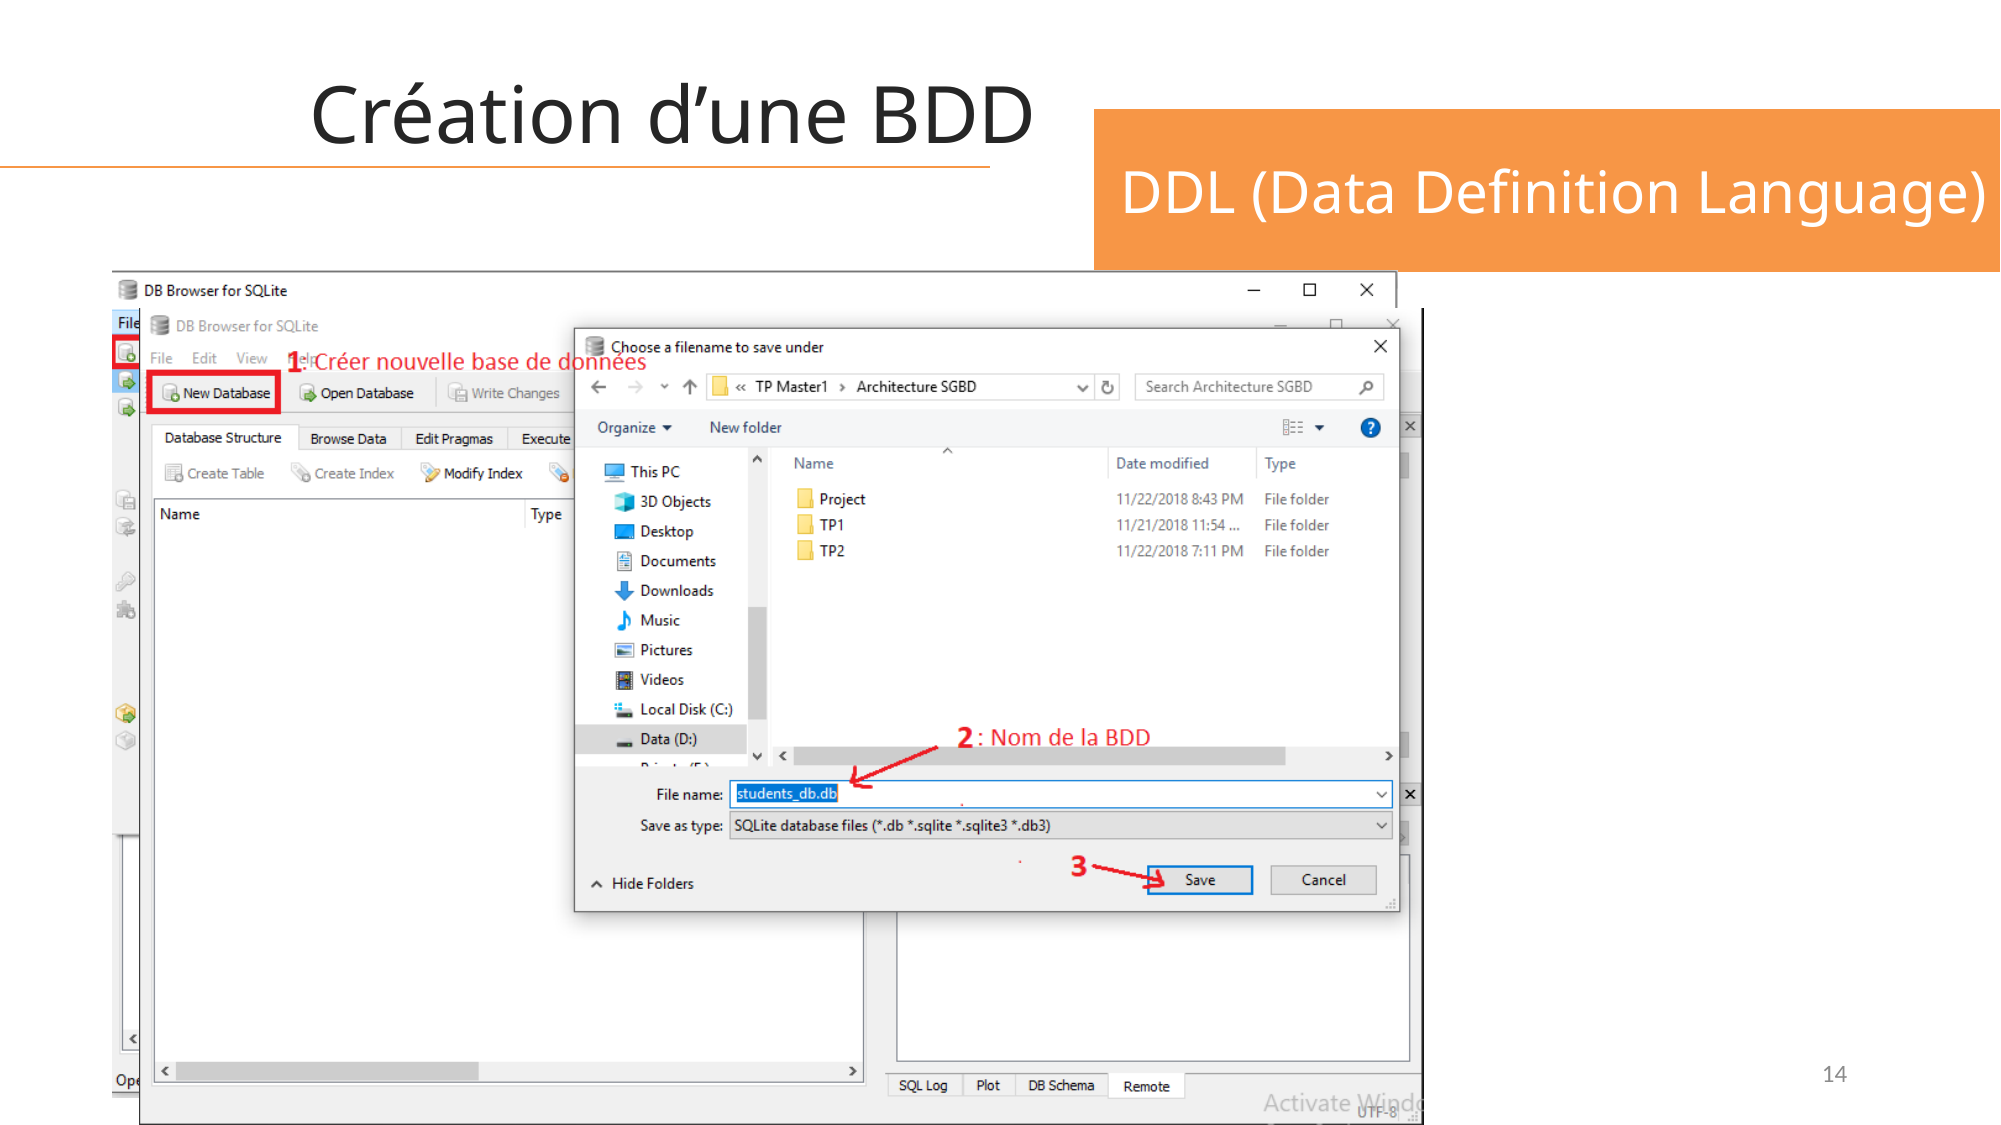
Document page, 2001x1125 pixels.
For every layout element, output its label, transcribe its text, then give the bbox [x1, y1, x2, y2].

slide_number 14 [1424, 1042, 1863, 1103]
picture [112, 270, 1424, 1125]
text_box DDL (Data Definition Language) [1094, 109, 2000, 272]
text_box Création d’une BDD [0, 68, 1110, 202]
